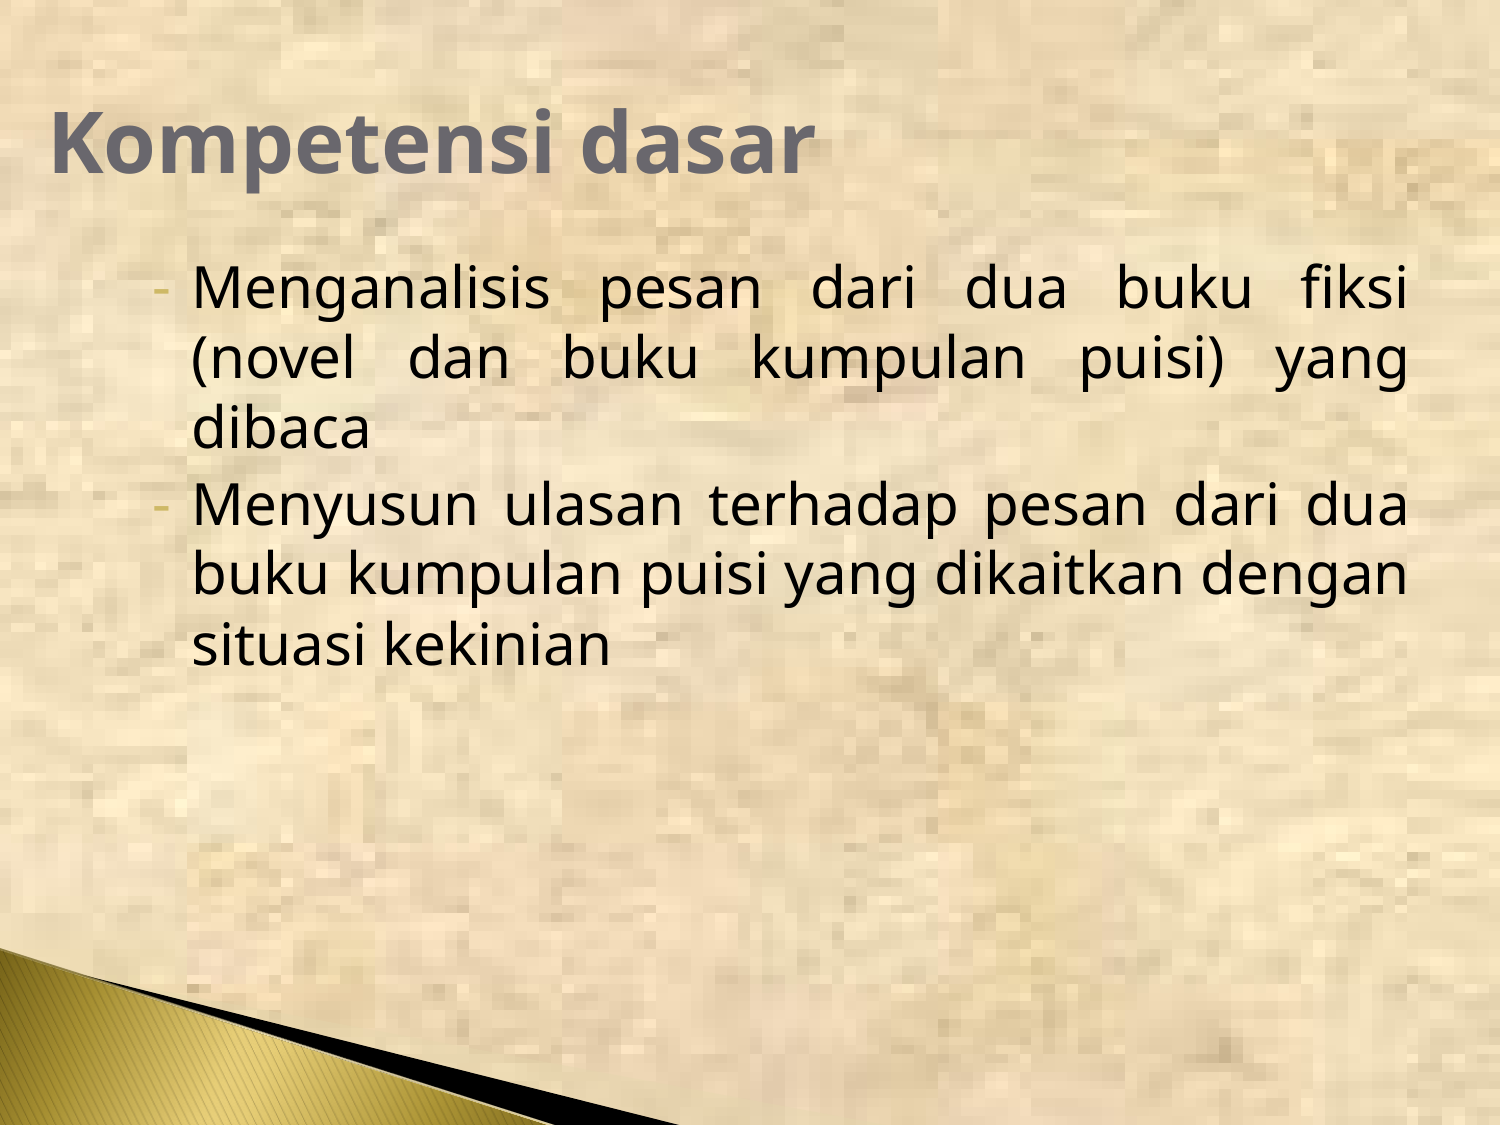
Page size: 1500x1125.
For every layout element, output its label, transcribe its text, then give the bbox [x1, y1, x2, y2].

list Menganalisis pesan dari dua buku fiksi (novel dan buku kumpulan puisi) yang dibaca Menyusun ulasan terhadap pesan dari dua buku kumpulan puisi yang dikaitkan dengan situasi kekinian [75, 242, 1425, 986]
picture [0, 0, 1500, 1125]
title Kompetensi dasar [32, 43, 1426, 235]
